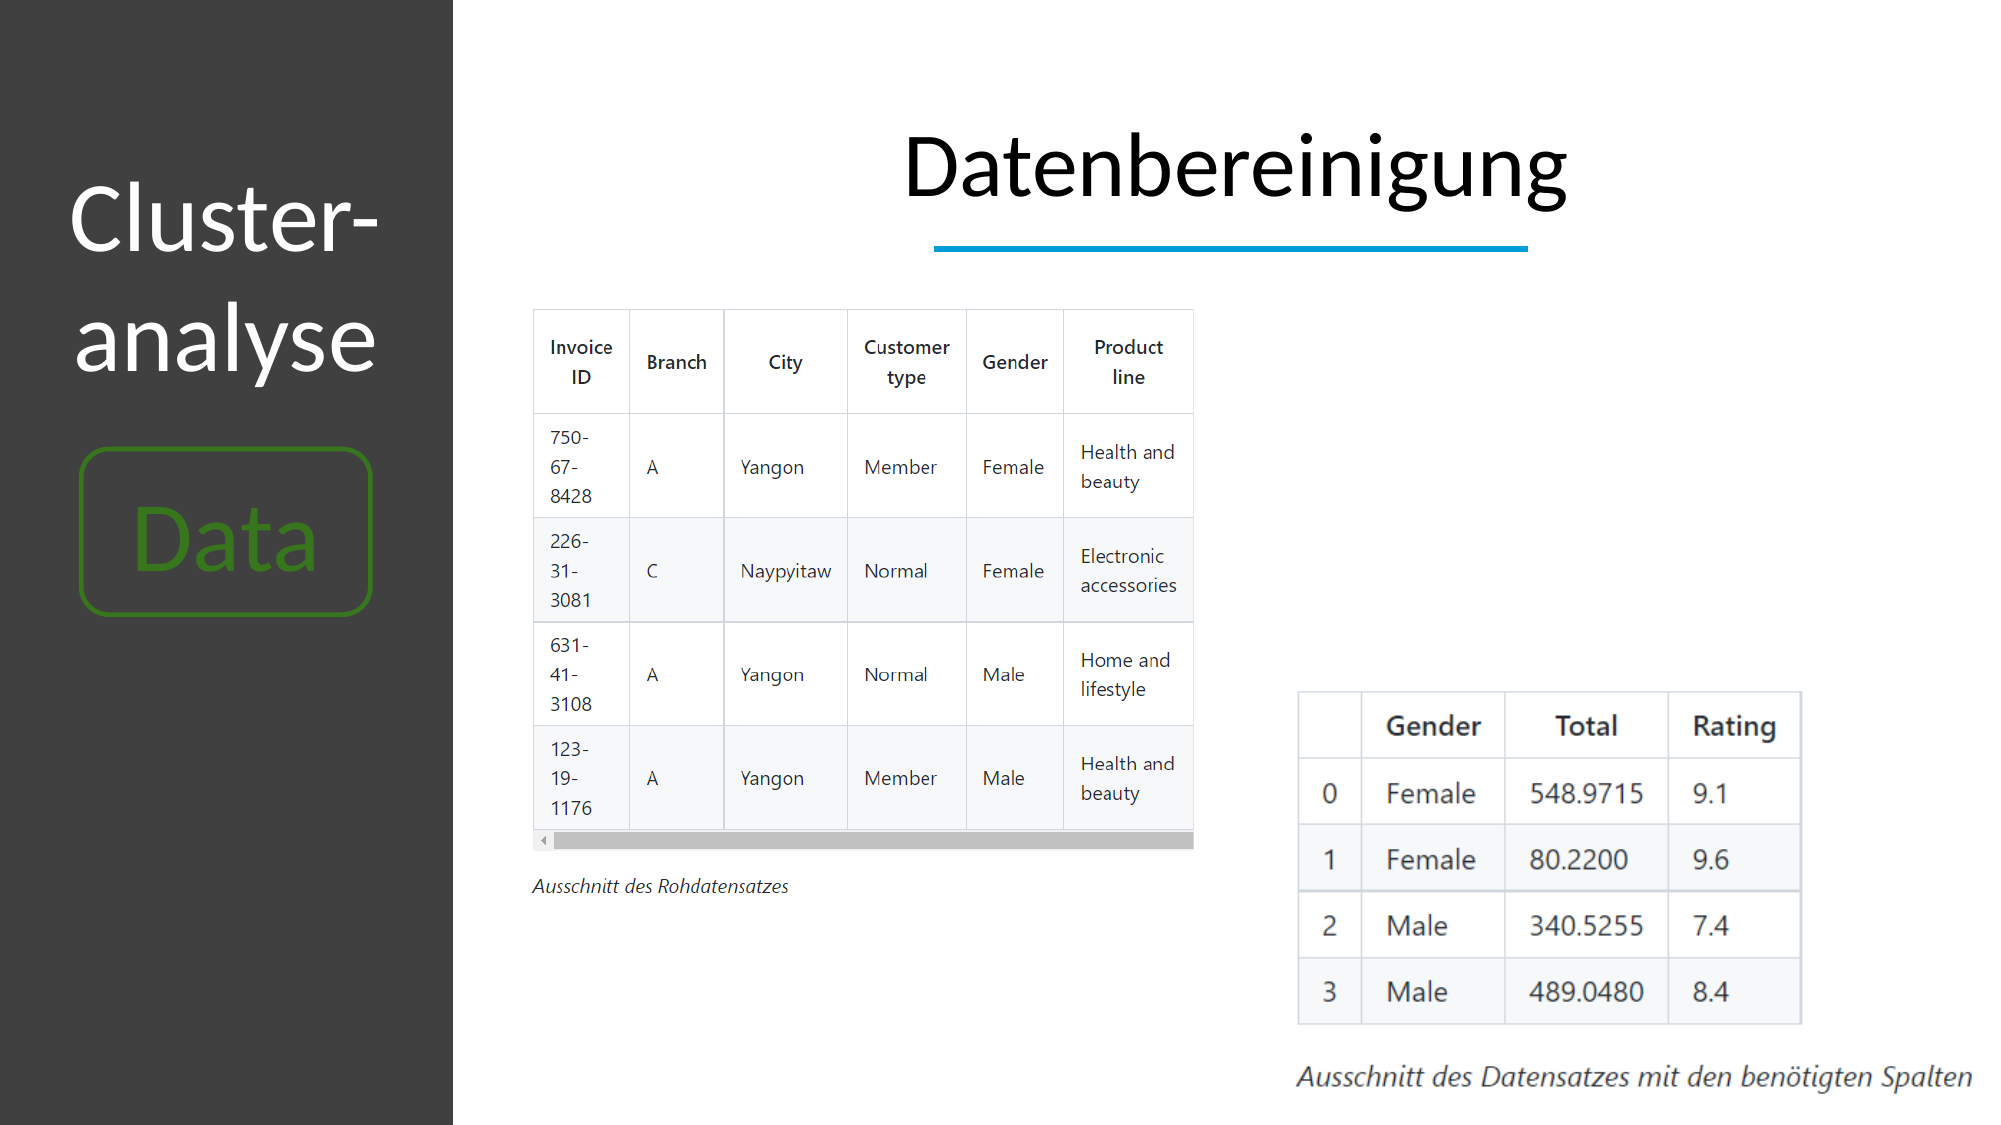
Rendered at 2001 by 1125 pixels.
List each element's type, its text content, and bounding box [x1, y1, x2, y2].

text_box Datenbereinigung [814, 97, 1659, 223]
picture [514, 290, 1194, 912]
text_box Cluster-analyse [17, 143, 434, 399]
text_box [0, 0, 453, 1125]
picture [1274, 677, 2000, 1114]
text_box Data [80, 447, 372, 616]
